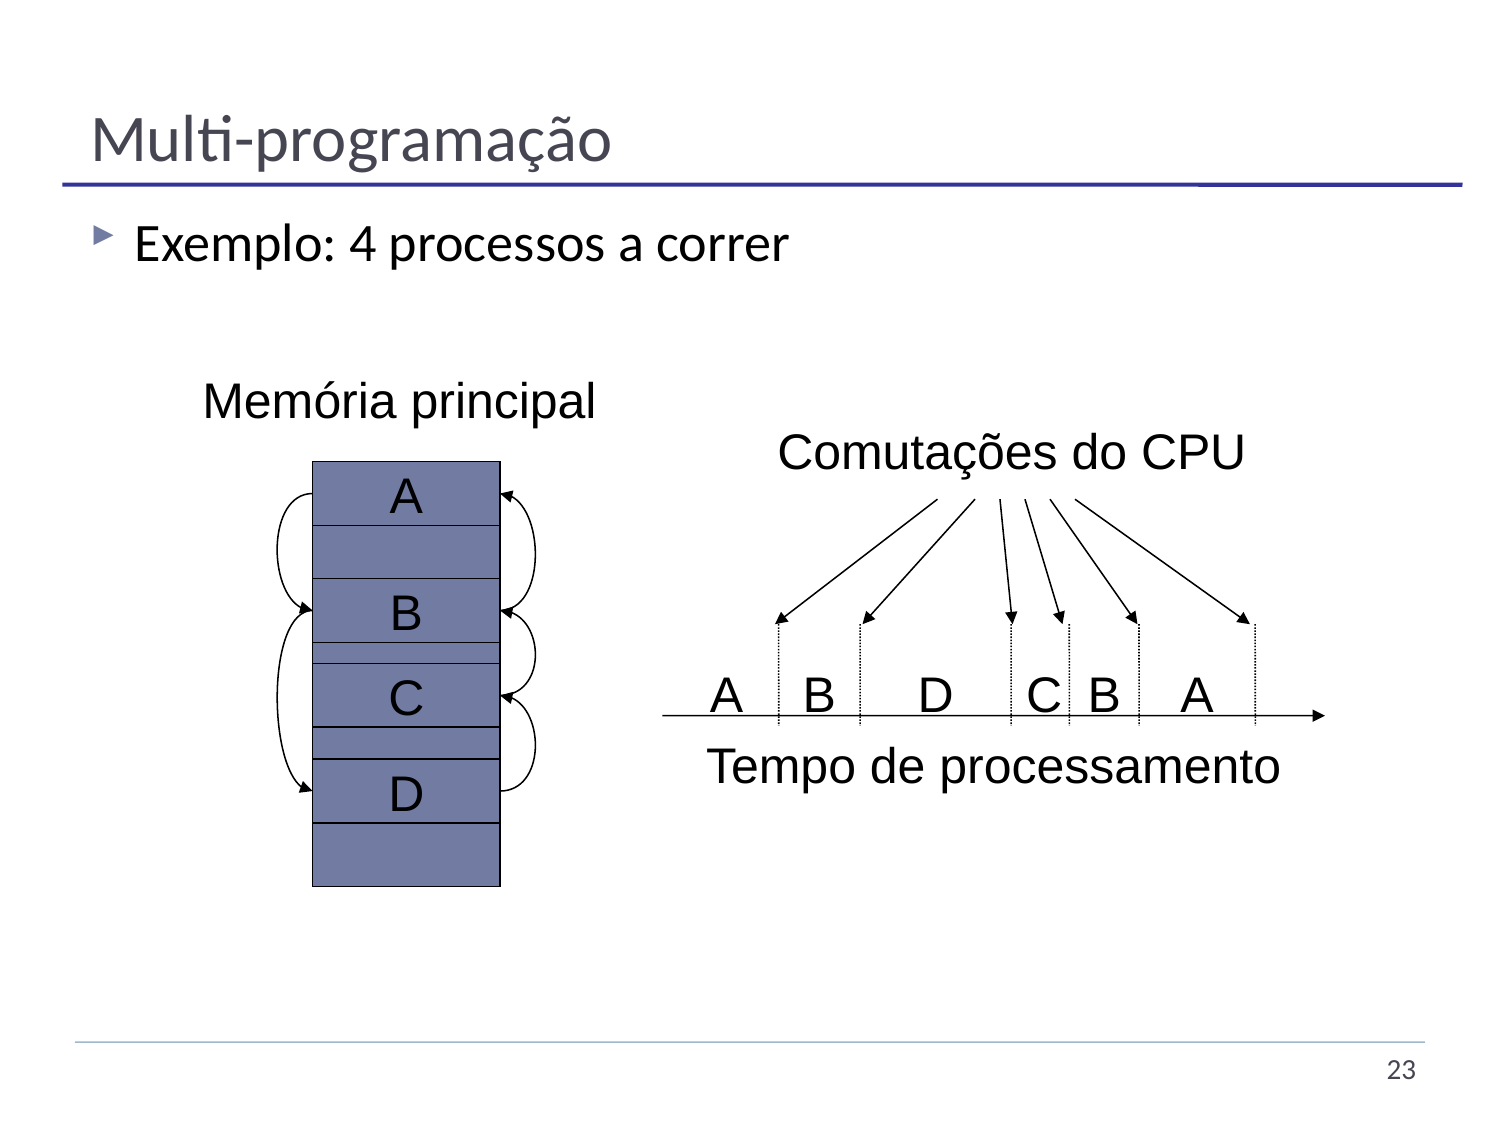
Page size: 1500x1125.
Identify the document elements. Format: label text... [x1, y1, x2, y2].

text_box [1024, 499, 1065, 623]
text_box [1049, 499, 1138, 623]
text_box [1074, 499, 1250, 623]
text_box [775, 499, 938, 623]
text_box [999, 499, 1018, 623]
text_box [662, 623, 1326, 801]
text_box Memória principal [187, 361, 650, 437]
list Exemplo: 4 processos a correr [75, 200, 1425, 1010]
title Multi-programação [75, 19, 1425, 183]
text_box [312, 461, 501, 887]
text_box [862, 499, 976, 623]
text_box Comutações do CPU [762, 411, 1338, 487]
slide_number 23 [1104, 1042, 1432, 1103]
